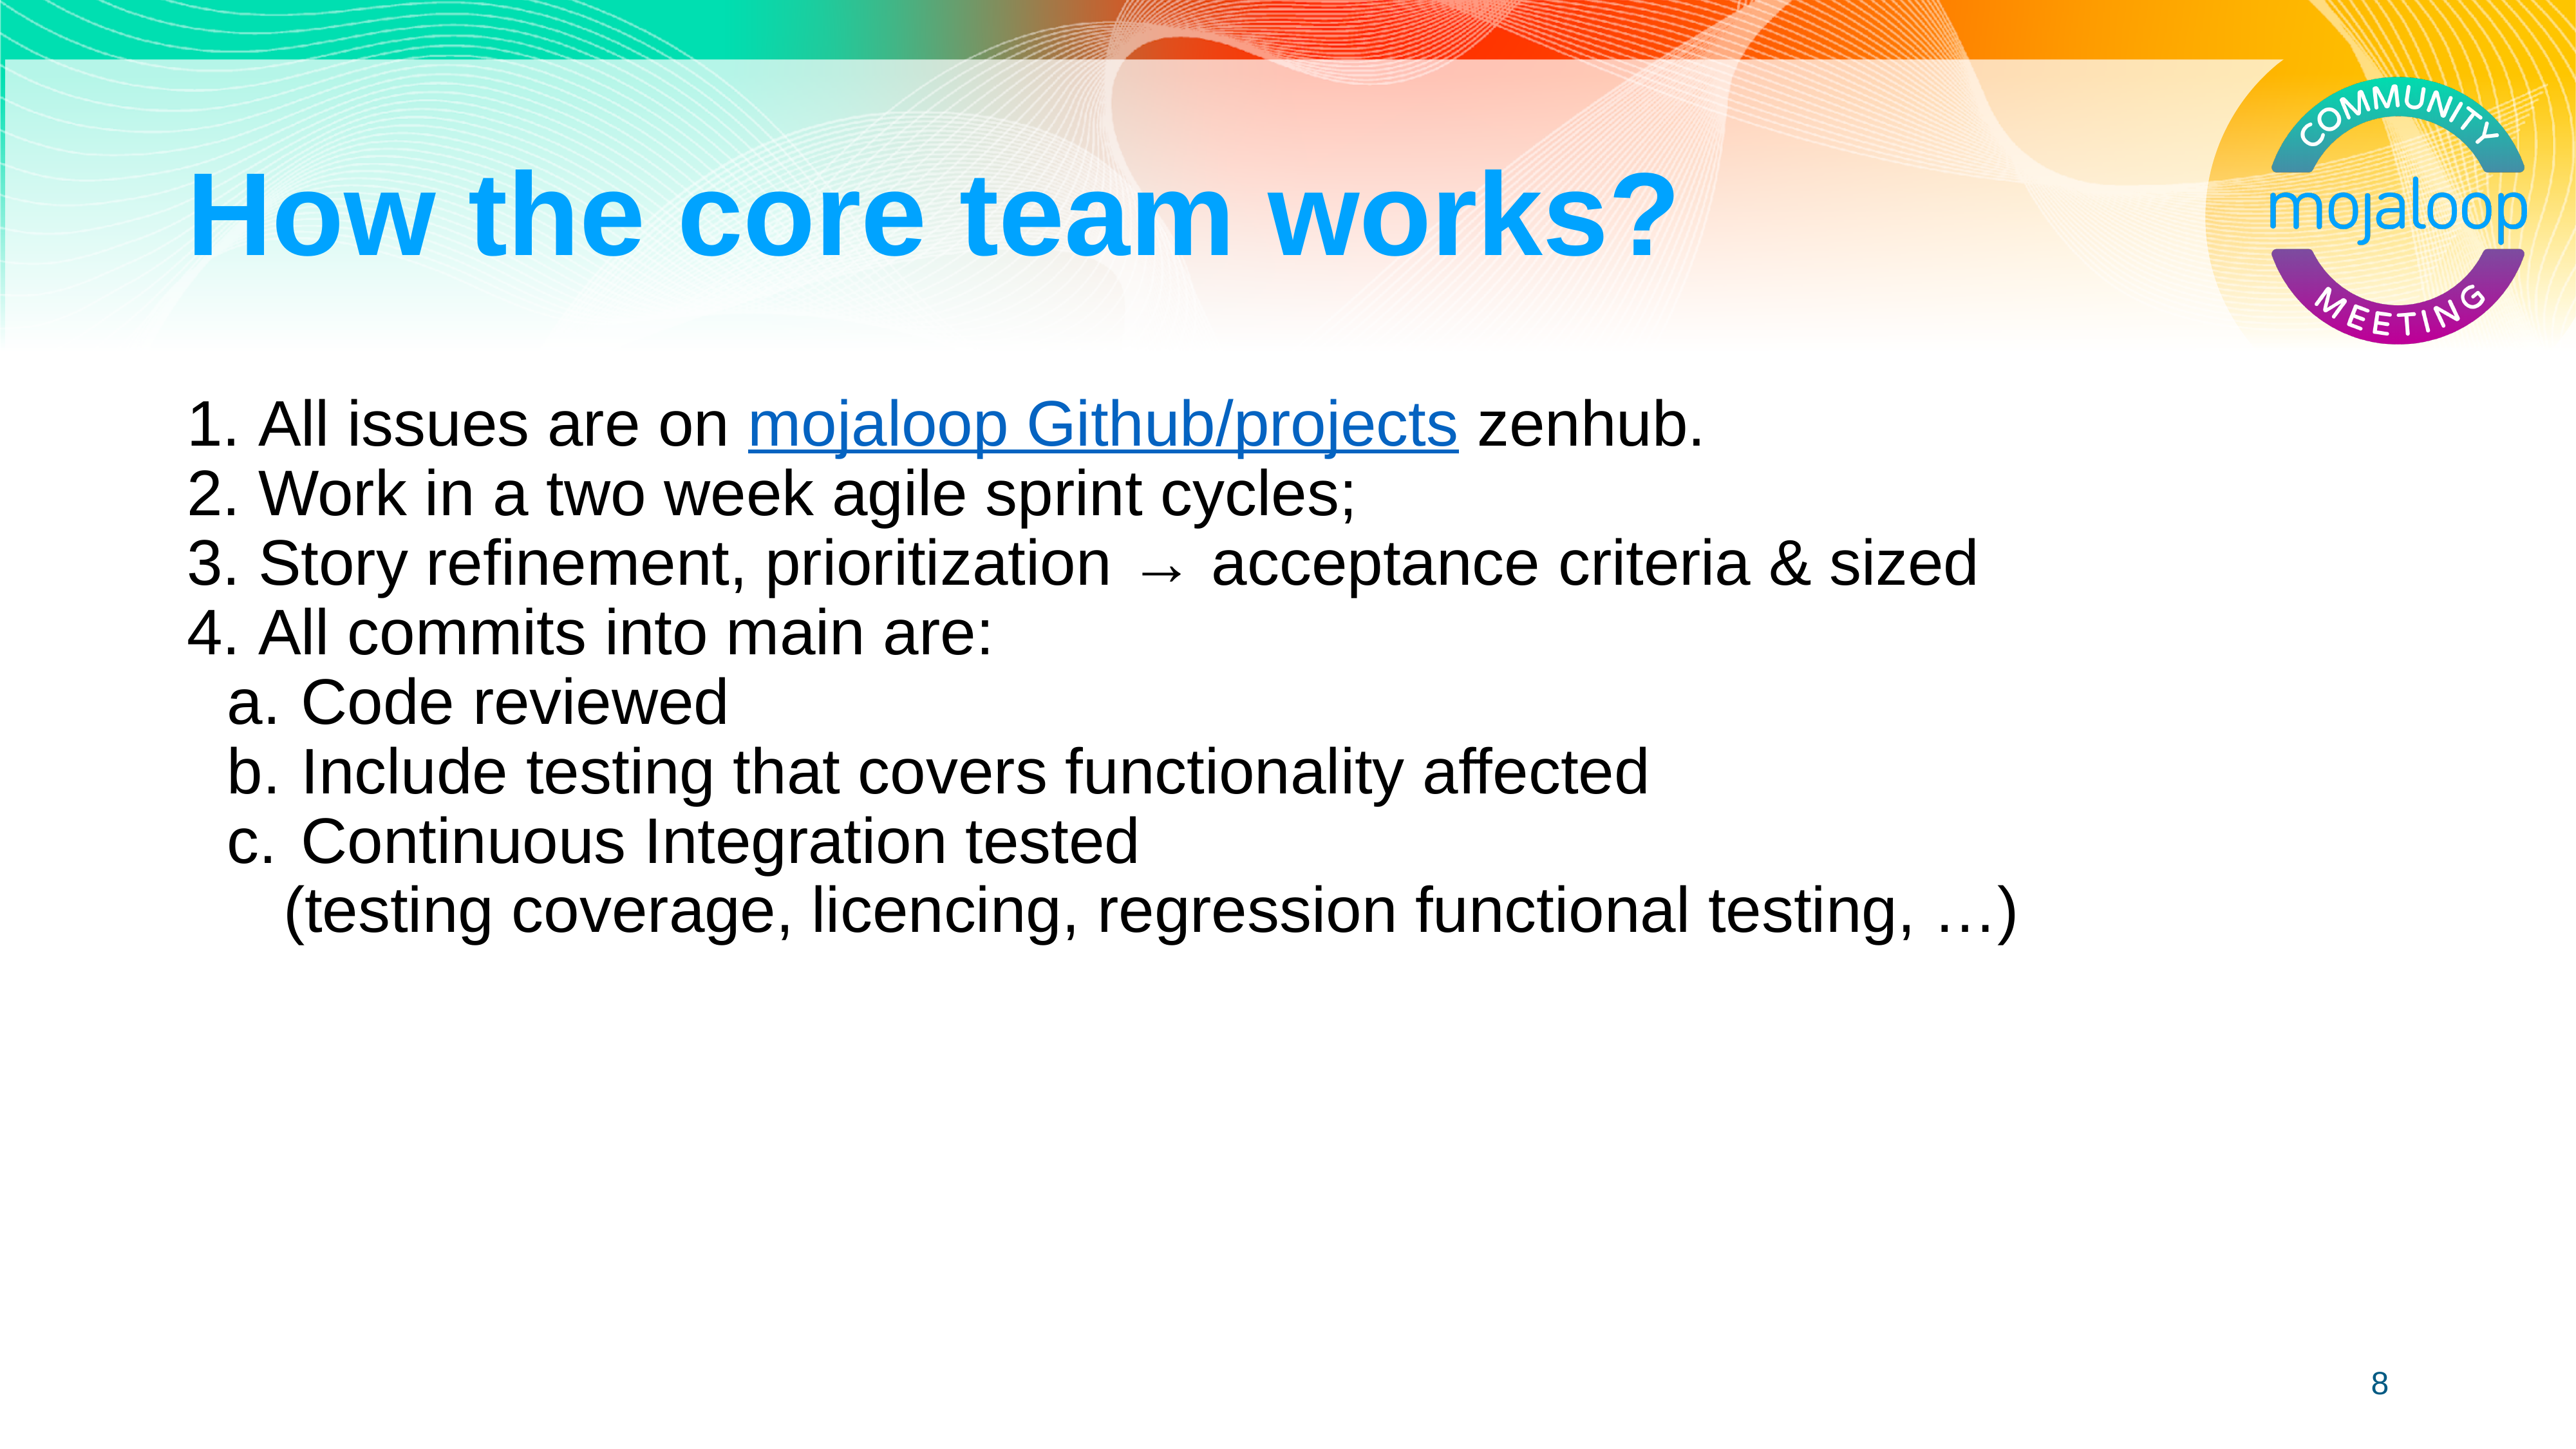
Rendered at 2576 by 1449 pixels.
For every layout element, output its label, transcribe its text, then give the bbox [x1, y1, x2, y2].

list All issues are on mojaloop Github/projects zenhub. Work in a two week agile sprint cycles; Story refinement, prioritization → acceptance criteria & sized All commits into main are: Code reviewed Include testing that covers functionality affected Continuous Integration tested (testing coverage, licencing, regression functional testing, …) [177, 385, 2399, 1305]
picture [0, 0, 2576, 1449]
slide_number 8 [1819, 1343, 2399, 1421]
title How the core team works? [177, 77, 2170, 357]
